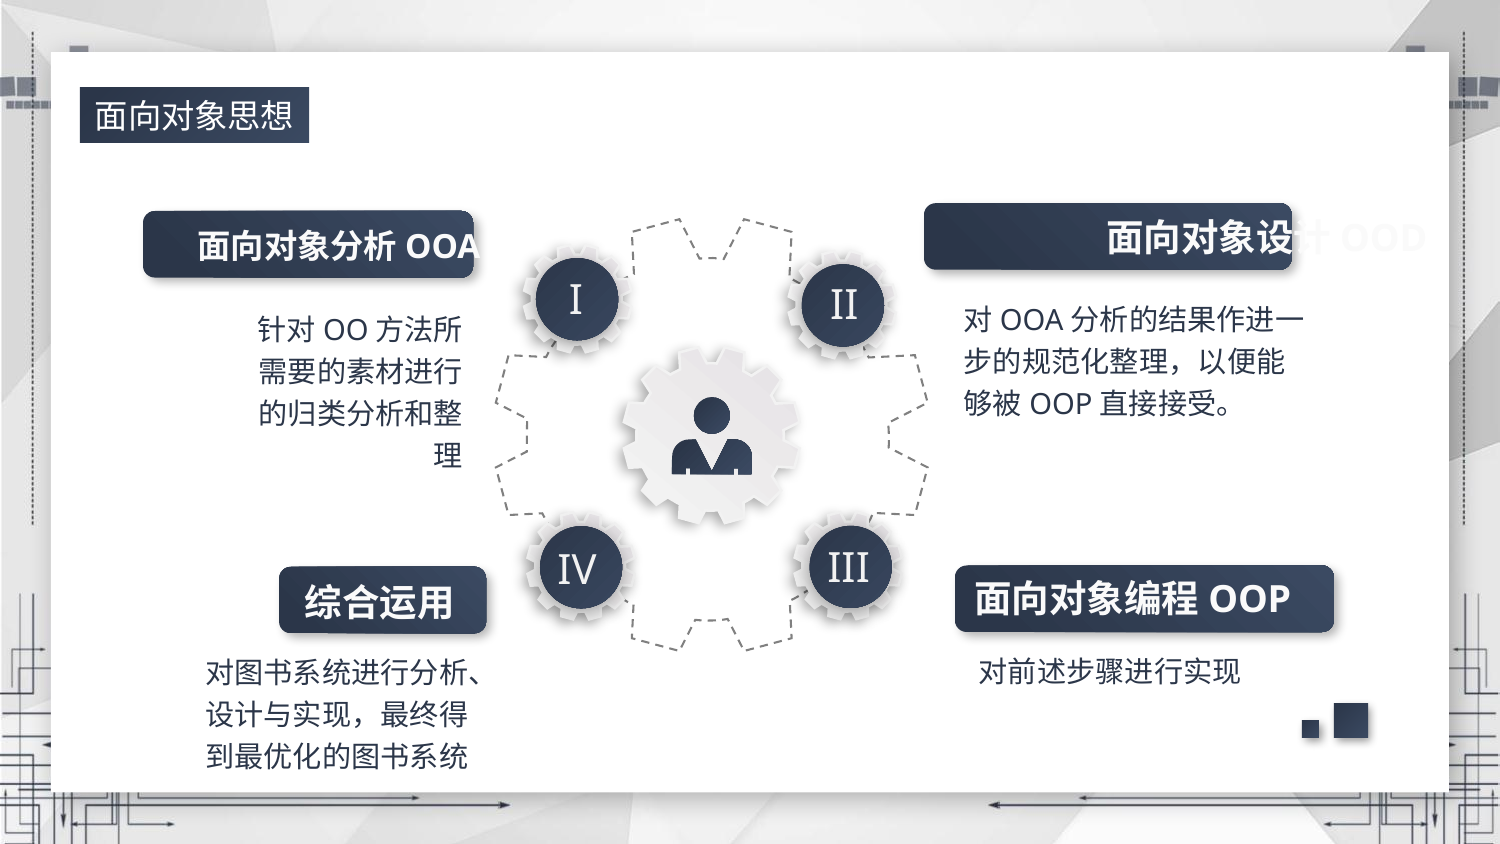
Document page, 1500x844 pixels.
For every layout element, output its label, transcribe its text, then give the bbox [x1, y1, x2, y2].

text_box 面向对象思想 [79, 87, 310, 143]
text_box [142, 210, 525, 278]
text_box 对OOA分析的结果作进一步的规范化整理，以便能够被OOP直接接受。 [950, 286, 1324, 428]
text_box [1333, 703, 1369, 739]
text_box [954, 565, 1334, 632]
text_box 对前述步骤进行实现 [963, 640, 1301, 696]
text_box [472, 190, 950, 679]
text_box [279, 566, 487, 634]
text_box 针对OO方法所需要的素材进行的归类分析和整理 [215, 296, 472, 480]
text_box [1301, 720, 1320, 739]
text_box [923, 203, 1500, 270]
picture [0, 0, 1500, 844]
text_box 对图书系统进行分析、设计与实现，最终得到最优化的图书系统 [180, 640, 484, 781]
